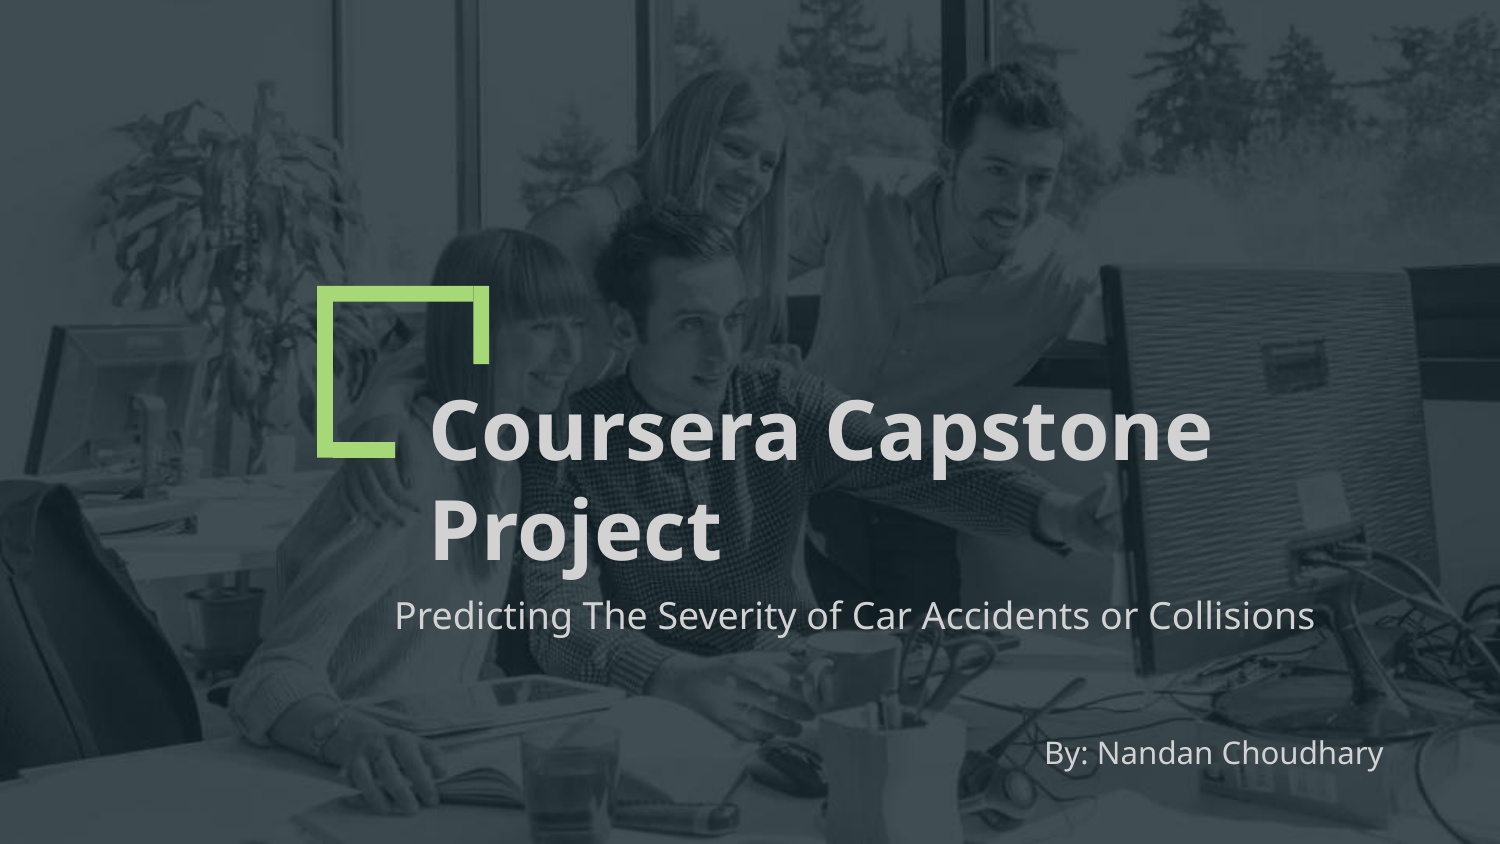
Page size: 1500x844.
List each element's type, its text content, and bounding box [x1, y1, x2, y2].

subtitle Predicting The Severity of Car Accidents or Collisions By: Nandan Choudhary [379, 576, 1449, 799]
picture [0, 0, 1500, 844]
title Coursera Capstone Project [414, 369, 1334, 576]
